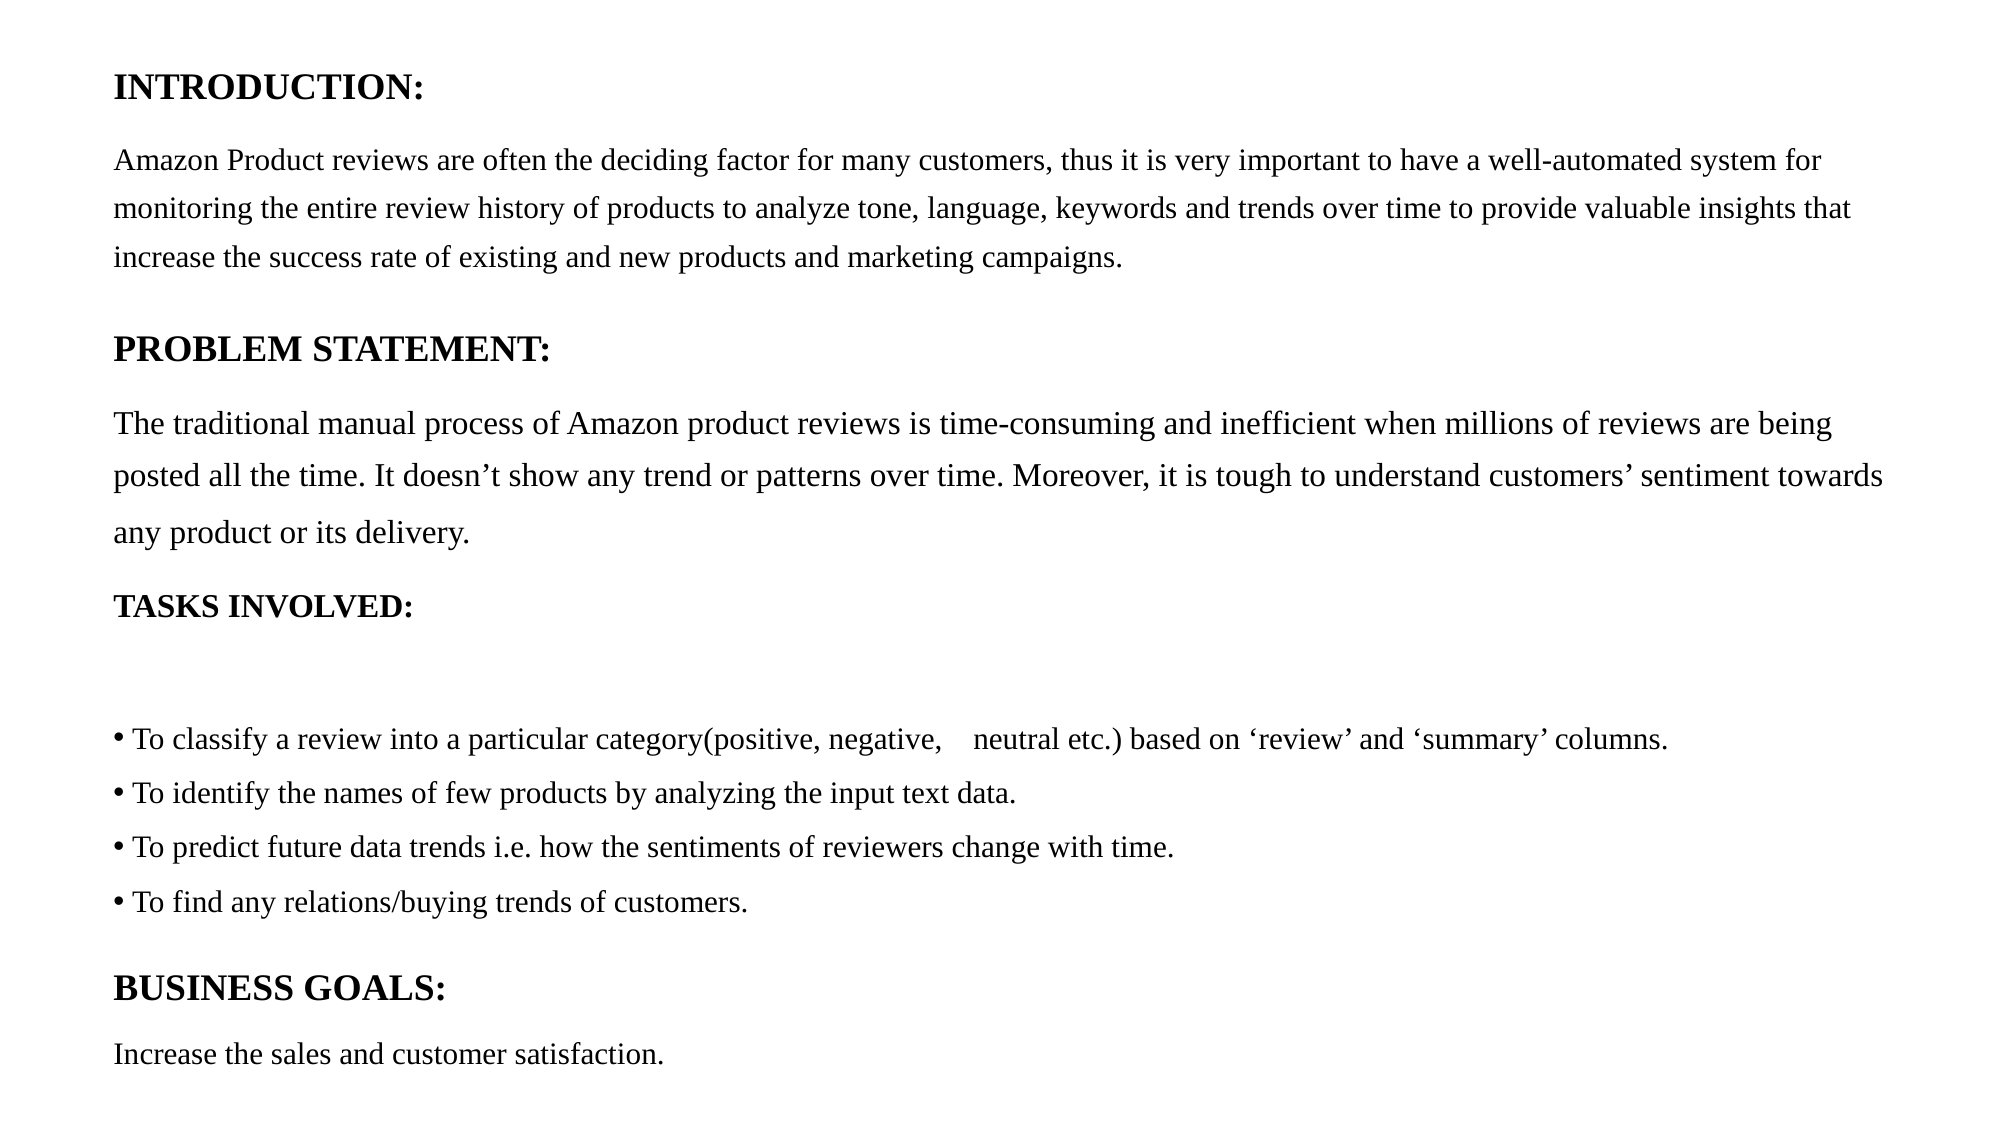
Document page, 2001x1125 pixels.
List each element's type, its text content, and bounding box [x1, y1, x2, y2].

list INTRODUCTION: Amazon Product reviews are often the deciding factor for many customers, thus it is very important to have a well-automated system for monitoring the entire review history of products to analyze tone, language, keywords and trends over time to provide valuable insights that increase the success rate of existing and new products and marketing campaigns. PROBLEM STATEMENT: The traditional manual process of Amazon product reviews is time-consuming and inefficient when millions of reviews are being posted all the time. It doesn’t show any trend or patterns over time. Moreover, it is tough to understand customers’ sentiment towards any product or its delivery. TASKS INVOLVED: To classify a review into a particular category(positive, negative, neutral etc.) based on ‘review’ and ‘summary’ columns. To identify the names of few products by analyzing the input text data. To predict future data trends i.e. how the sentiments of reviewers change with time. To find any relations/buying trends of customers. BUSINESS GOALS: Increase the sales and customer satisfaction. [98, 40, 1902, 1085]
